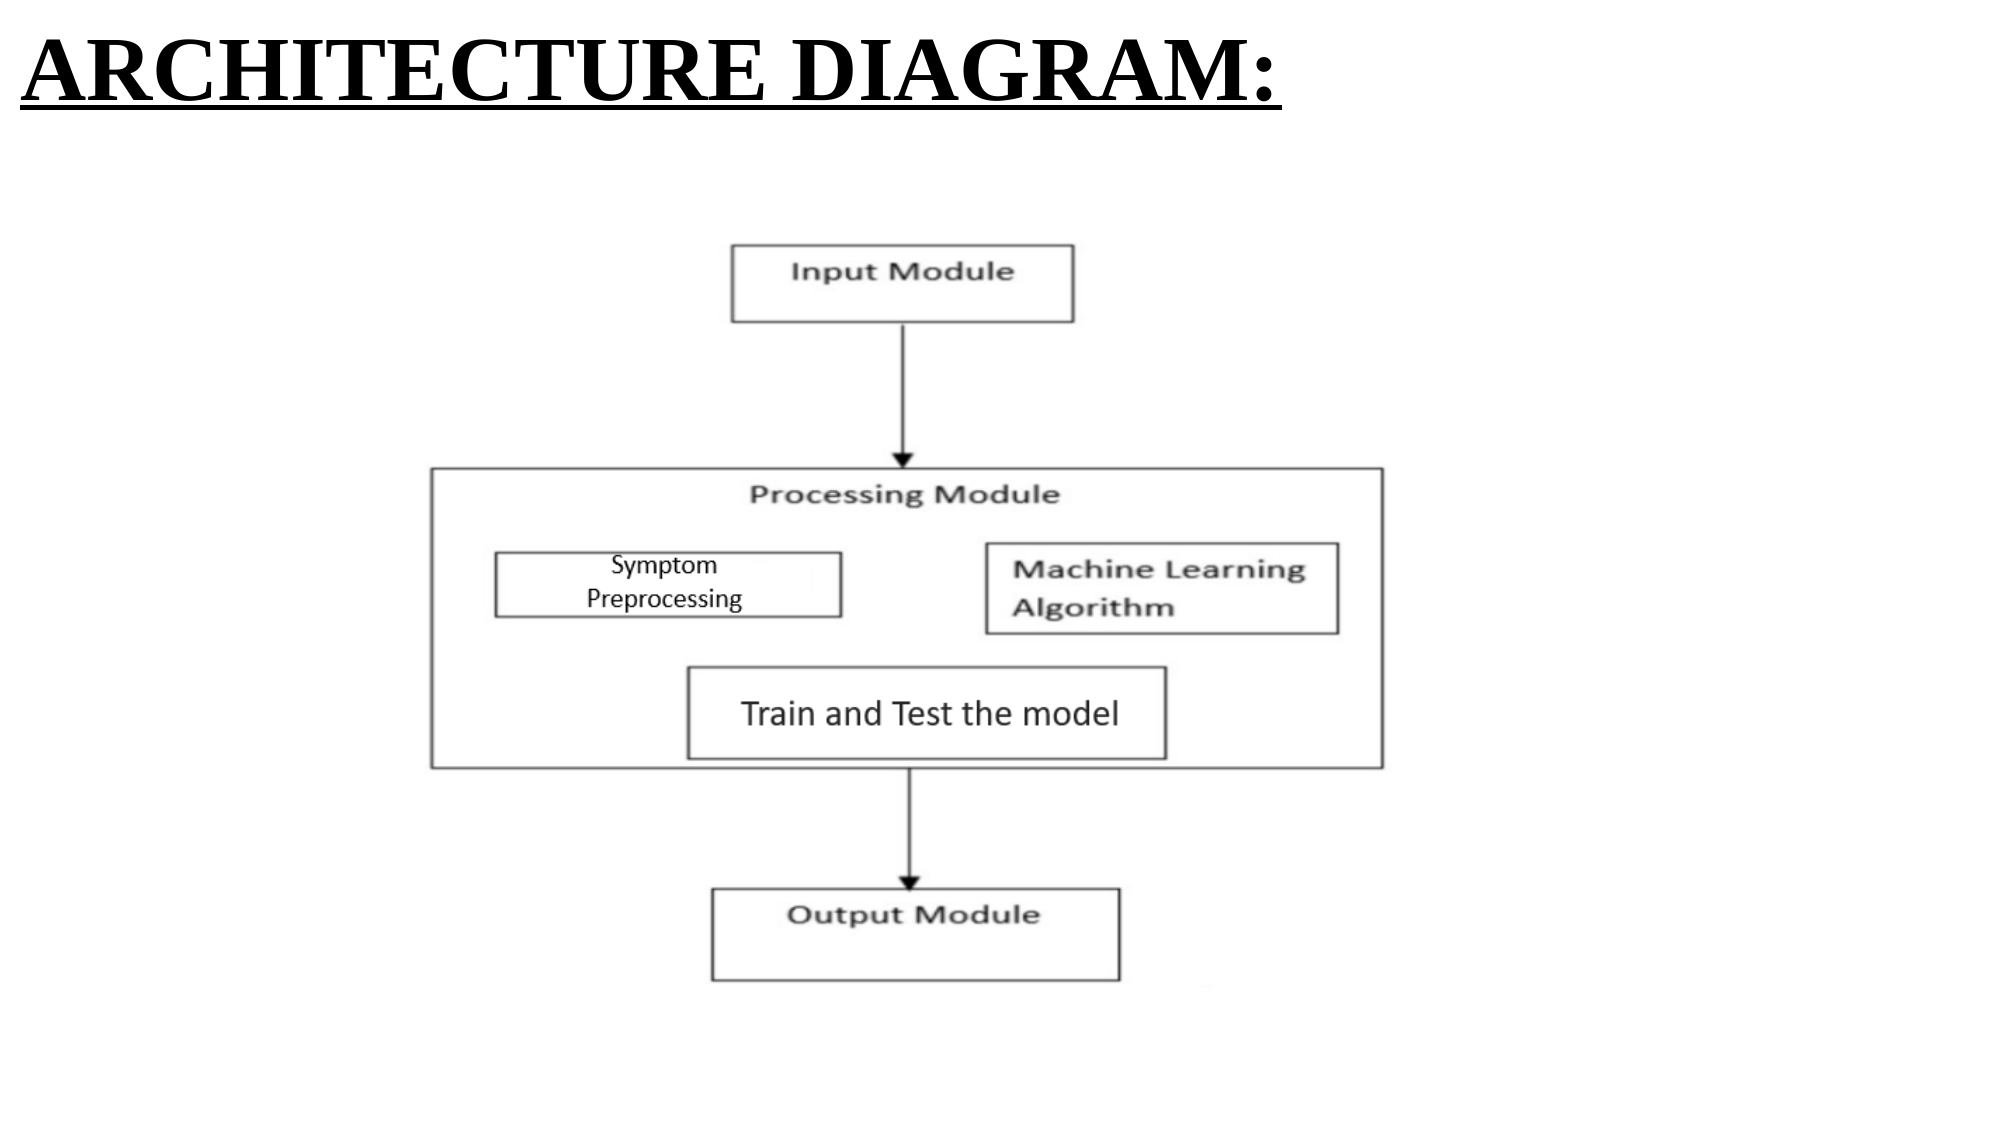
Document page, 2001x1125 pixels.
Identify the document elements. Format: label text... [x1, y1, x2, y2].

picture [320, 158, 1495, 1058]
text_box ARCHITECTURE DIAGRAM: [5, 1, 1297, 127]
